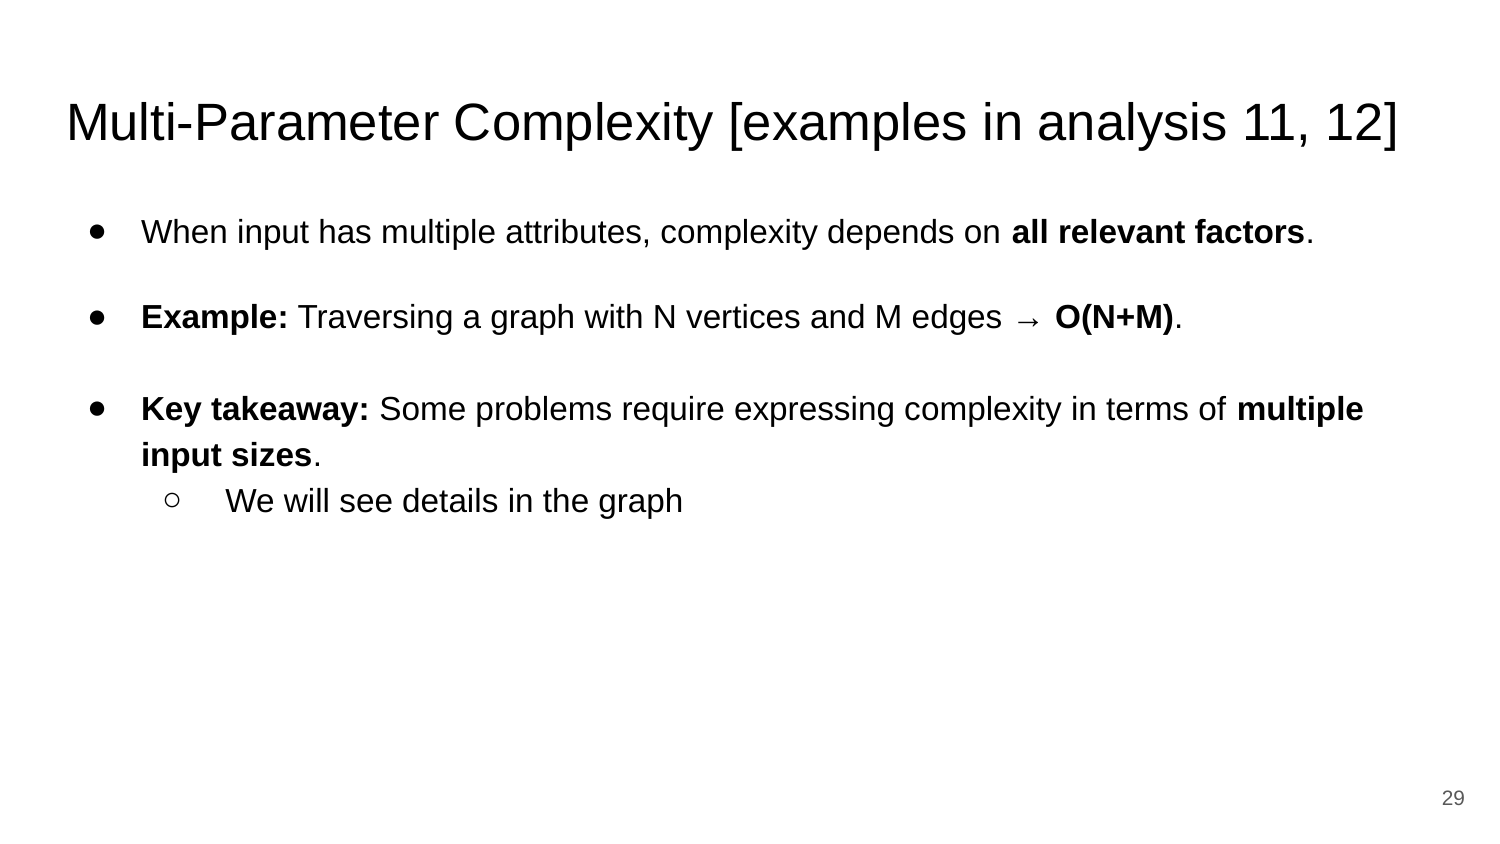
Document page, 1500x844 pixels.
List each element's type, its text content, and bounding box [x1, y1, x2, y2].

list When input has multiple attributes, complexity depends on all relevant factors. Example: Traversing a graph with N vertices and M edges → O(N+M). Key takeaway: Some problems require expressing complexity in terms of multiple input sizes. We will see details in the graph [51, 189, 1449, 750]
slide_number ‹#› [1389, 764, 1480, 830]
title Multi-Parameter Complexity [examples in analysis 11, 12] [51, 72, 1449, 167]
